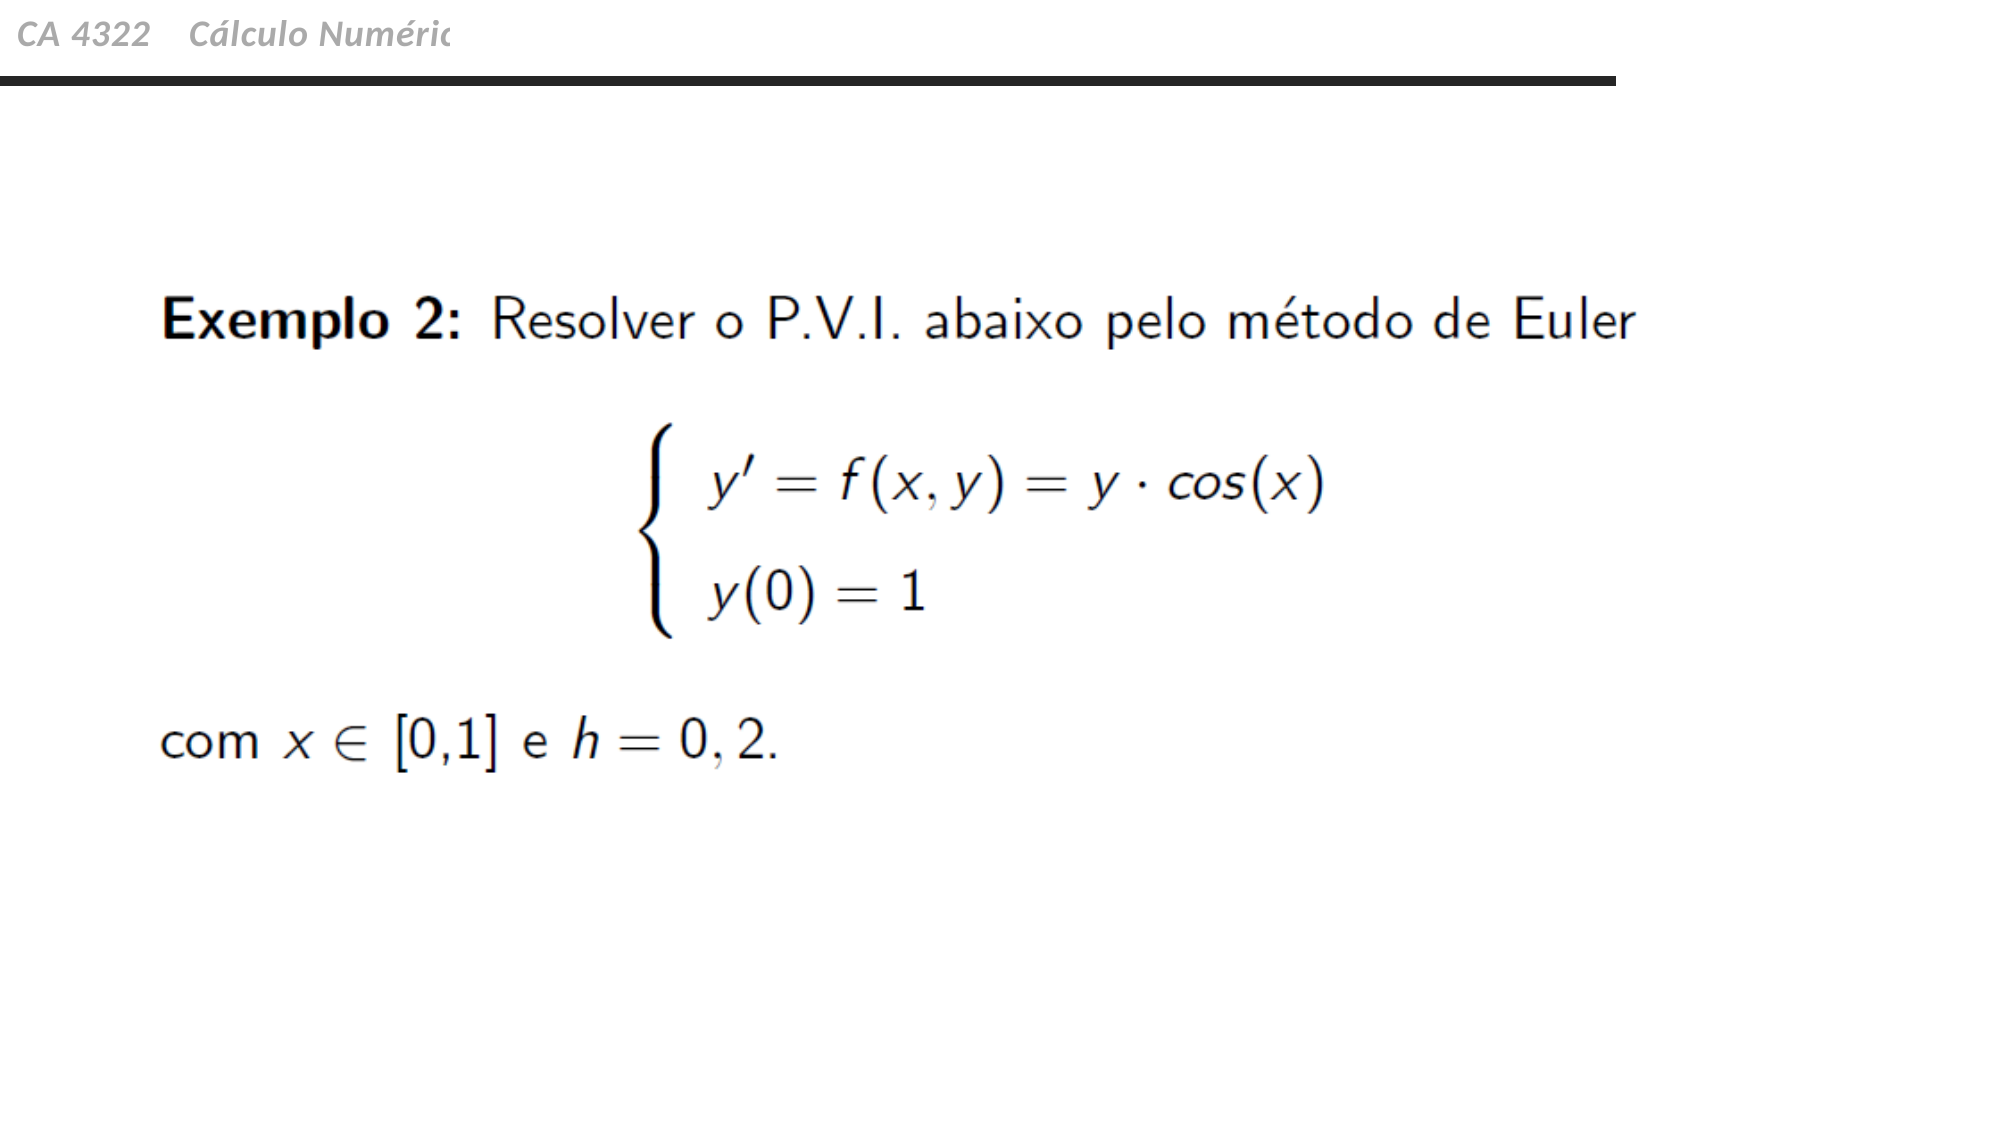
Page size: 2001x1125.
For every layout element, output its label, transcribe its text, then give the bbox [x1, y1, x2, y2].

picture [67, 174, 1688, 840]
text_box CA 4322 Cálculo Numérico [2, 2, 1274, 62]
